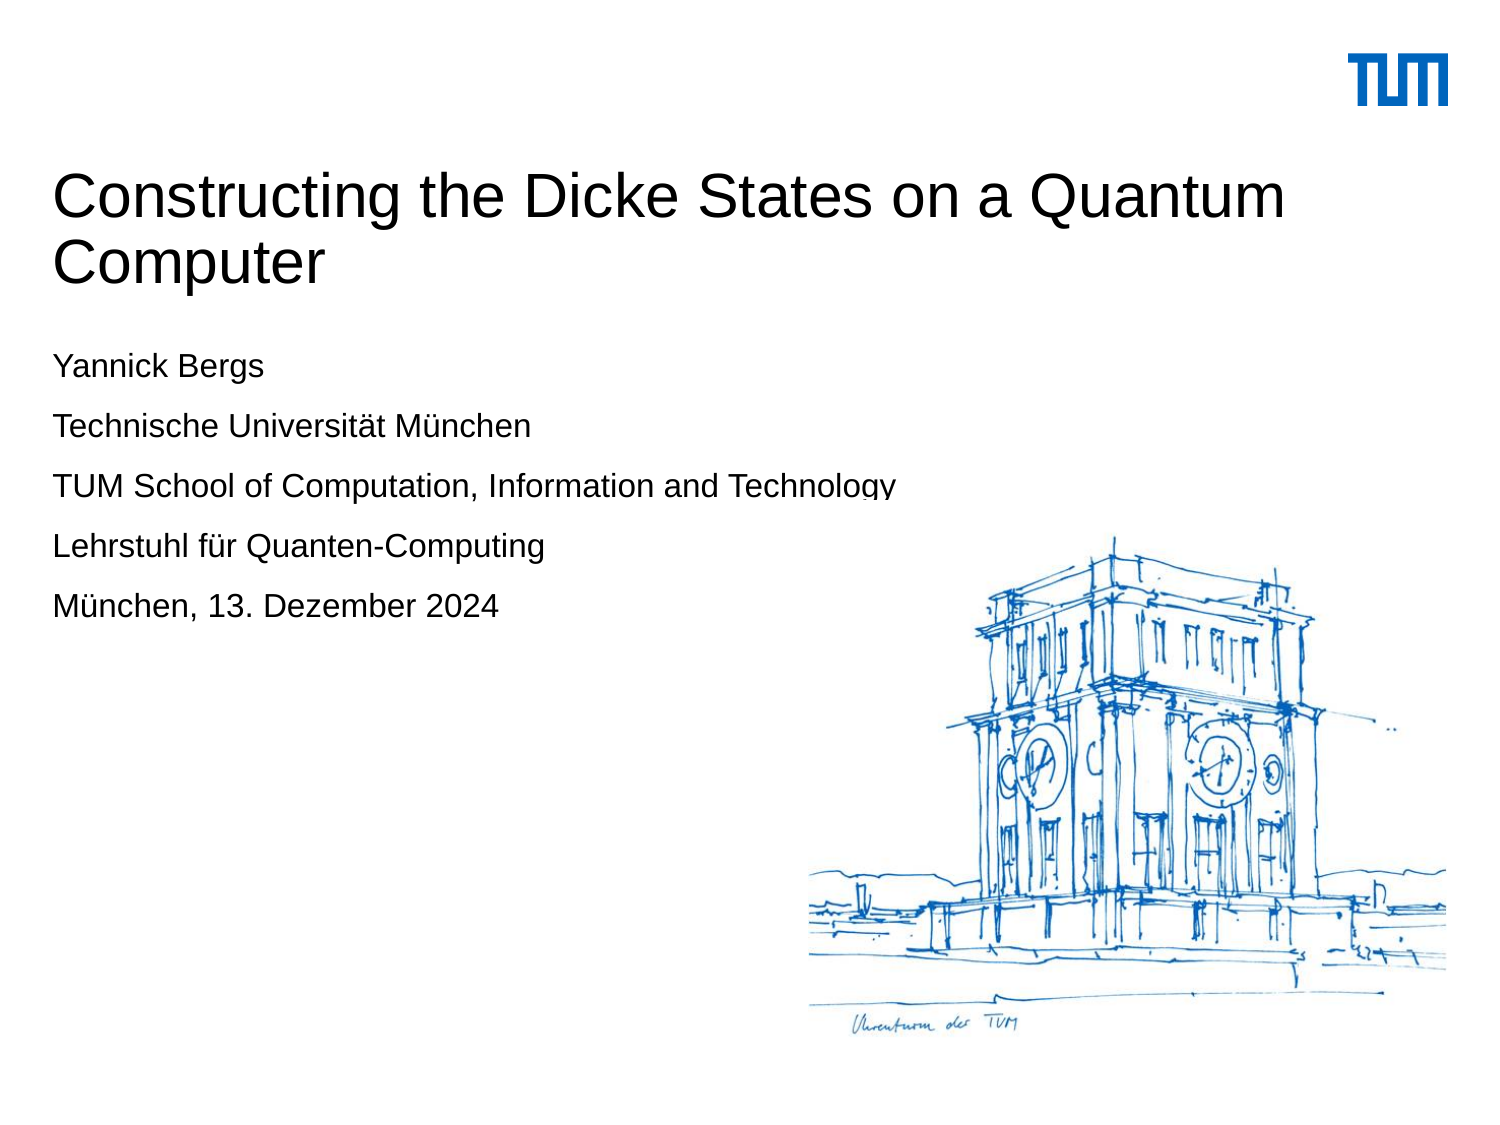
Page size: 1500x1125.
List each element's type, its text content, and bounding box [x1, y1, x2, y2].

list Yannick Bergs Technische Universität München TUM School of Computation, Information and Technology Lehrstuhl für Quanten-Computing München, 13. Dezember 2024 [52, 324, 1449, 534]
title Constructing the Dicke States on a Quantum Computer [52, 162, 1449, 298]
picture [807, 500, 1447, 1059]
